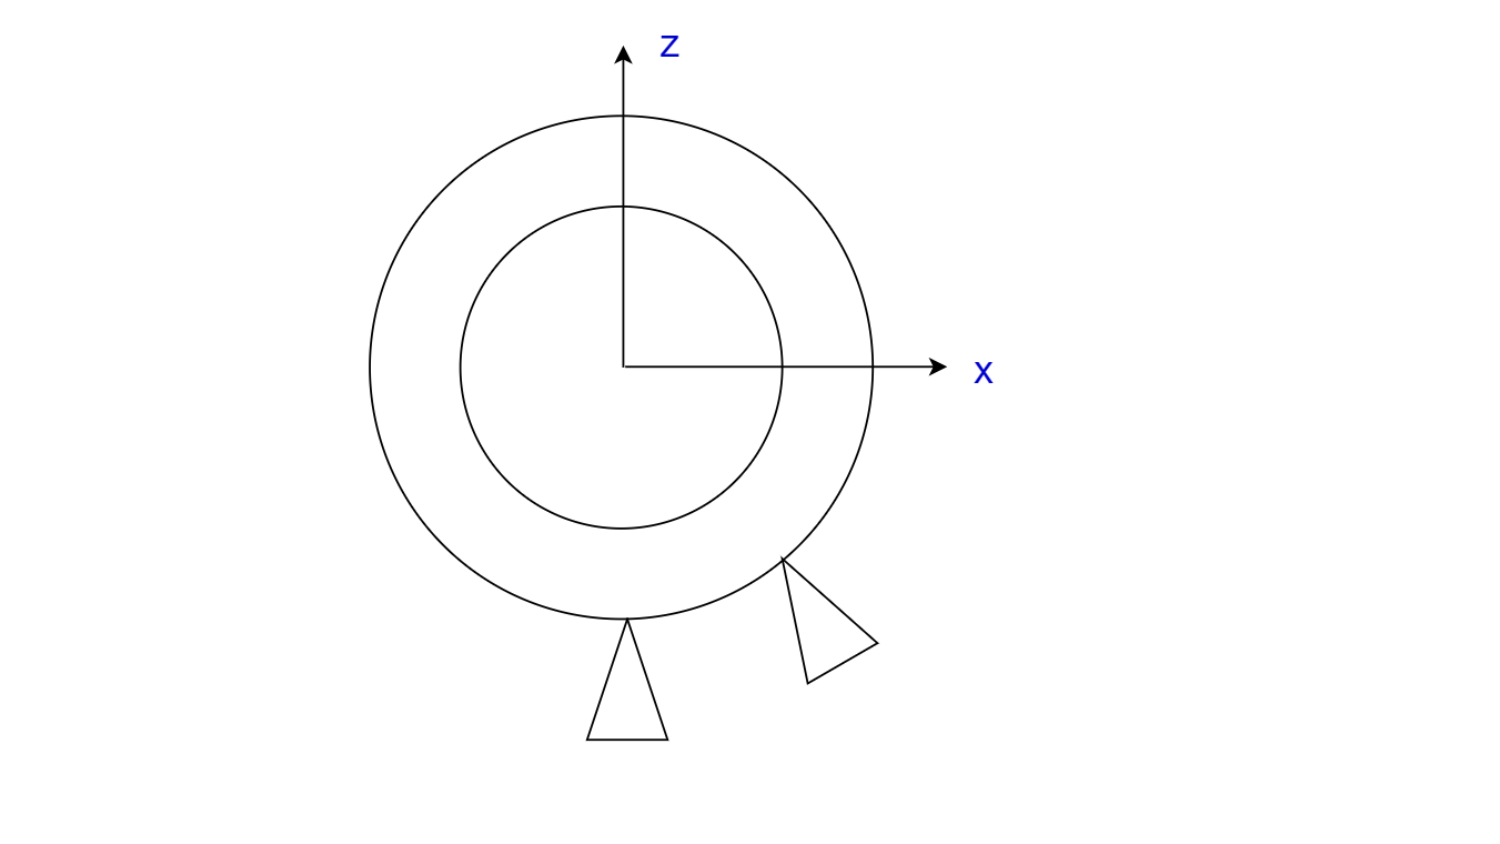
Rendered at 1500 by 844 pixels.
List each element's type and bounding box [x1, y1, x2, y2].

picture [311, 0, 1189, 844]
